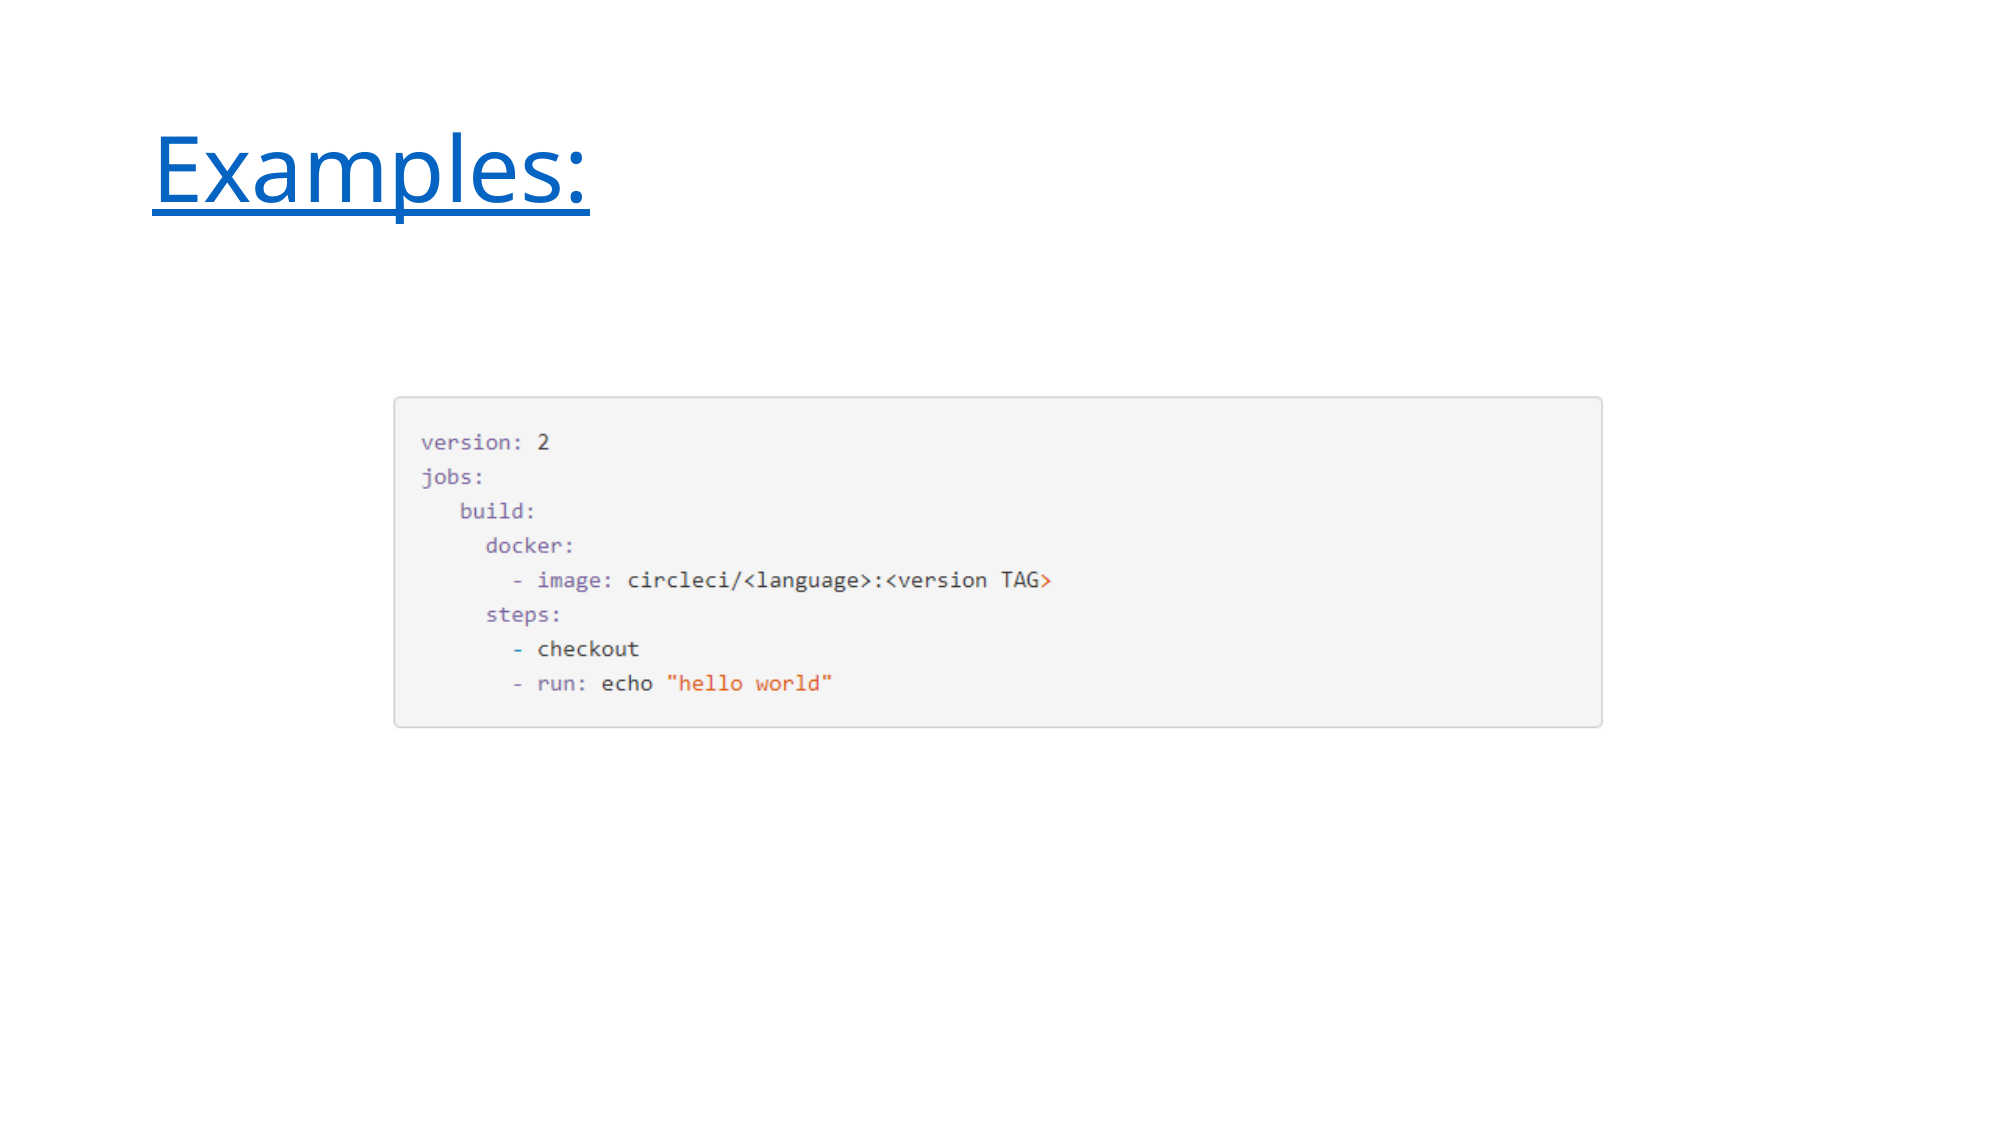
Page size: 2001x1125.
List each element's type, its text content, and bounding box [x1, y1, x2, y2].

title Examples: [137, 59, 1863, 278]
picture [374, 381, 1625, 744]
